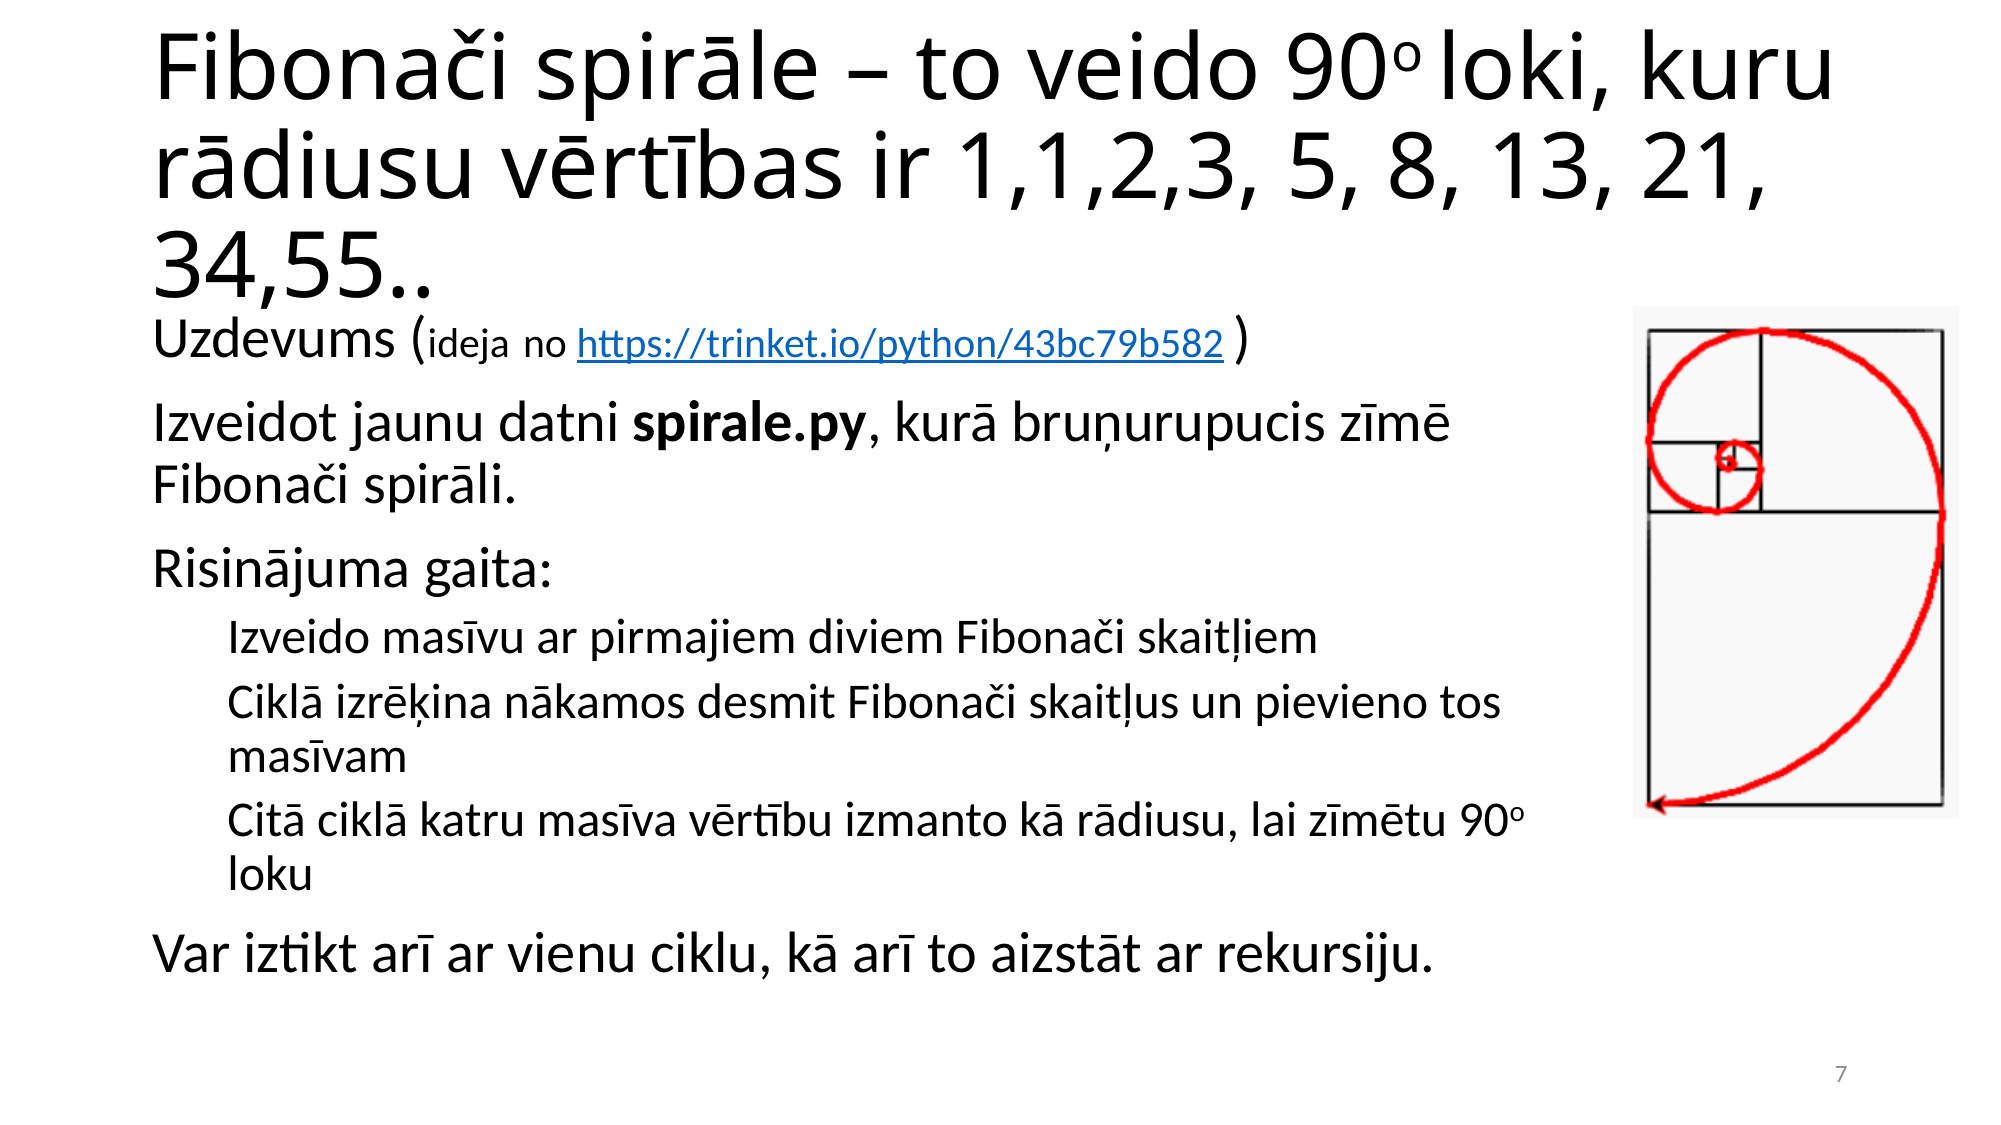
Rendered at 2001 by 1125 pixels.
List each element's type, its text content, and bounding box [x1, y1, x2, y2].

list Uzdevums (ideja no https://trinket.io/python/43bc79b582 ) Izveidot jaunu datni spirale.py, kurā bruņurupucis zīmē Fibonači spirāli. Risinājuma gaita: Izveido masīvu ar pirmajiem diviem Fibonači skaitļiem Ciklā izrēķina nākamos desmit Fibonači skaitļus un pievieno tos masīvam Citā ciklā katru masīva vērtību izmanto kā rādiusu, lai zīmētu 90o loku Var iztikt arī ar vienu ciklu, kā arī to aizstāt ar rekursiju. [137, 299, 1603, 1014]
slide_number 7 [1412, 1042, 1863, 1103]
title Fibonači spirāle – to veido 90o loki, kuru rādiusu vērtības ir 1,1,2,3, 5, 8, 13, 21, 34,55.. [137, 59, 1863, 278]
picture [1633, 306, 1959, 819]
